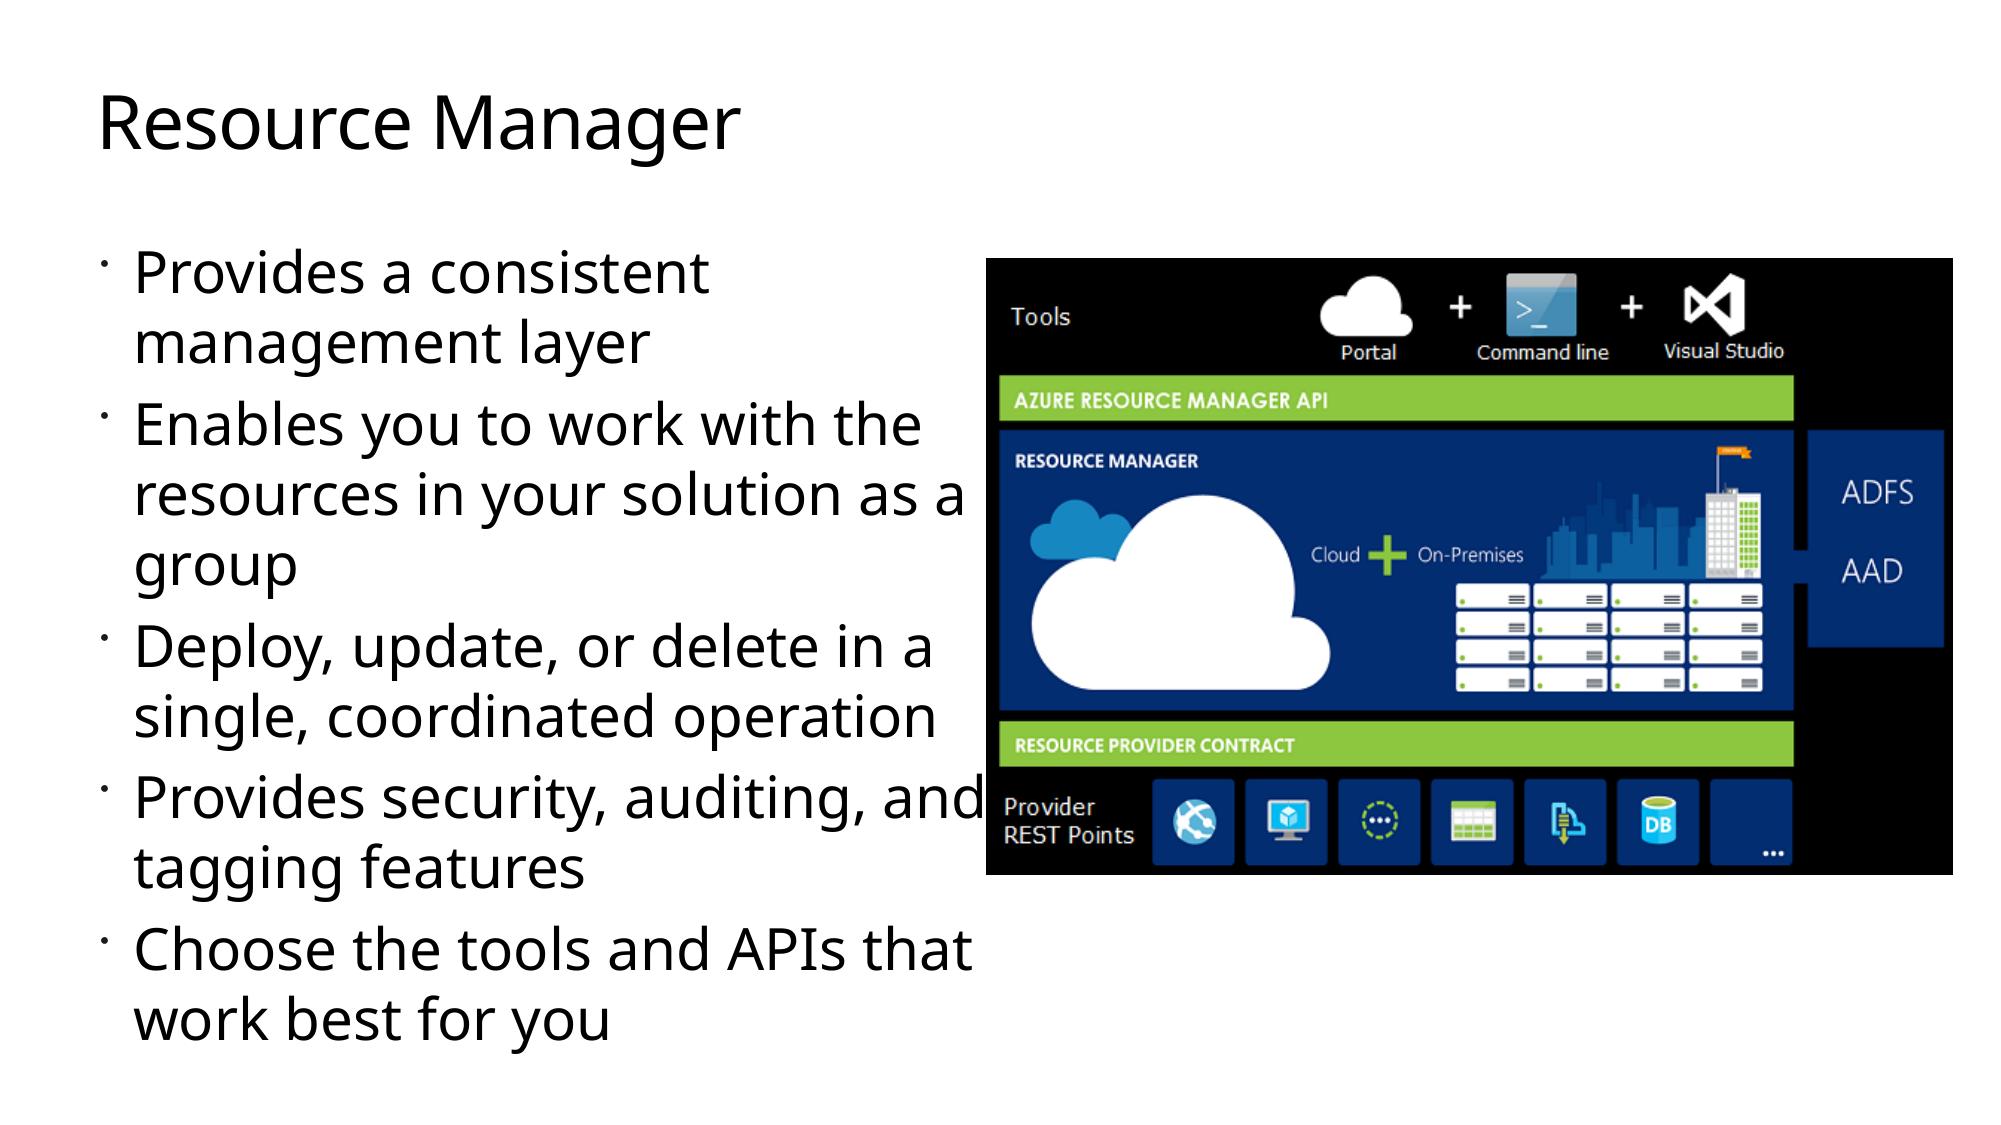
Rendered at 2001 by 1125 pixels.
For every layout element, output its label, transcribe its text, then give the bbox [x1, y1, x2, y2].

picture [986, 258, 1953, 875]
list Provides a consistent management layer Enables you to work with the resources in your solution as a group Deploy, update, or delete in a single, coordinated operation Provides security, auditing, and tagging features Choose the tools and APIs that work best for you [95, 235, 995, 615]
title Resource Manager [96, 75, 1904, 166]
